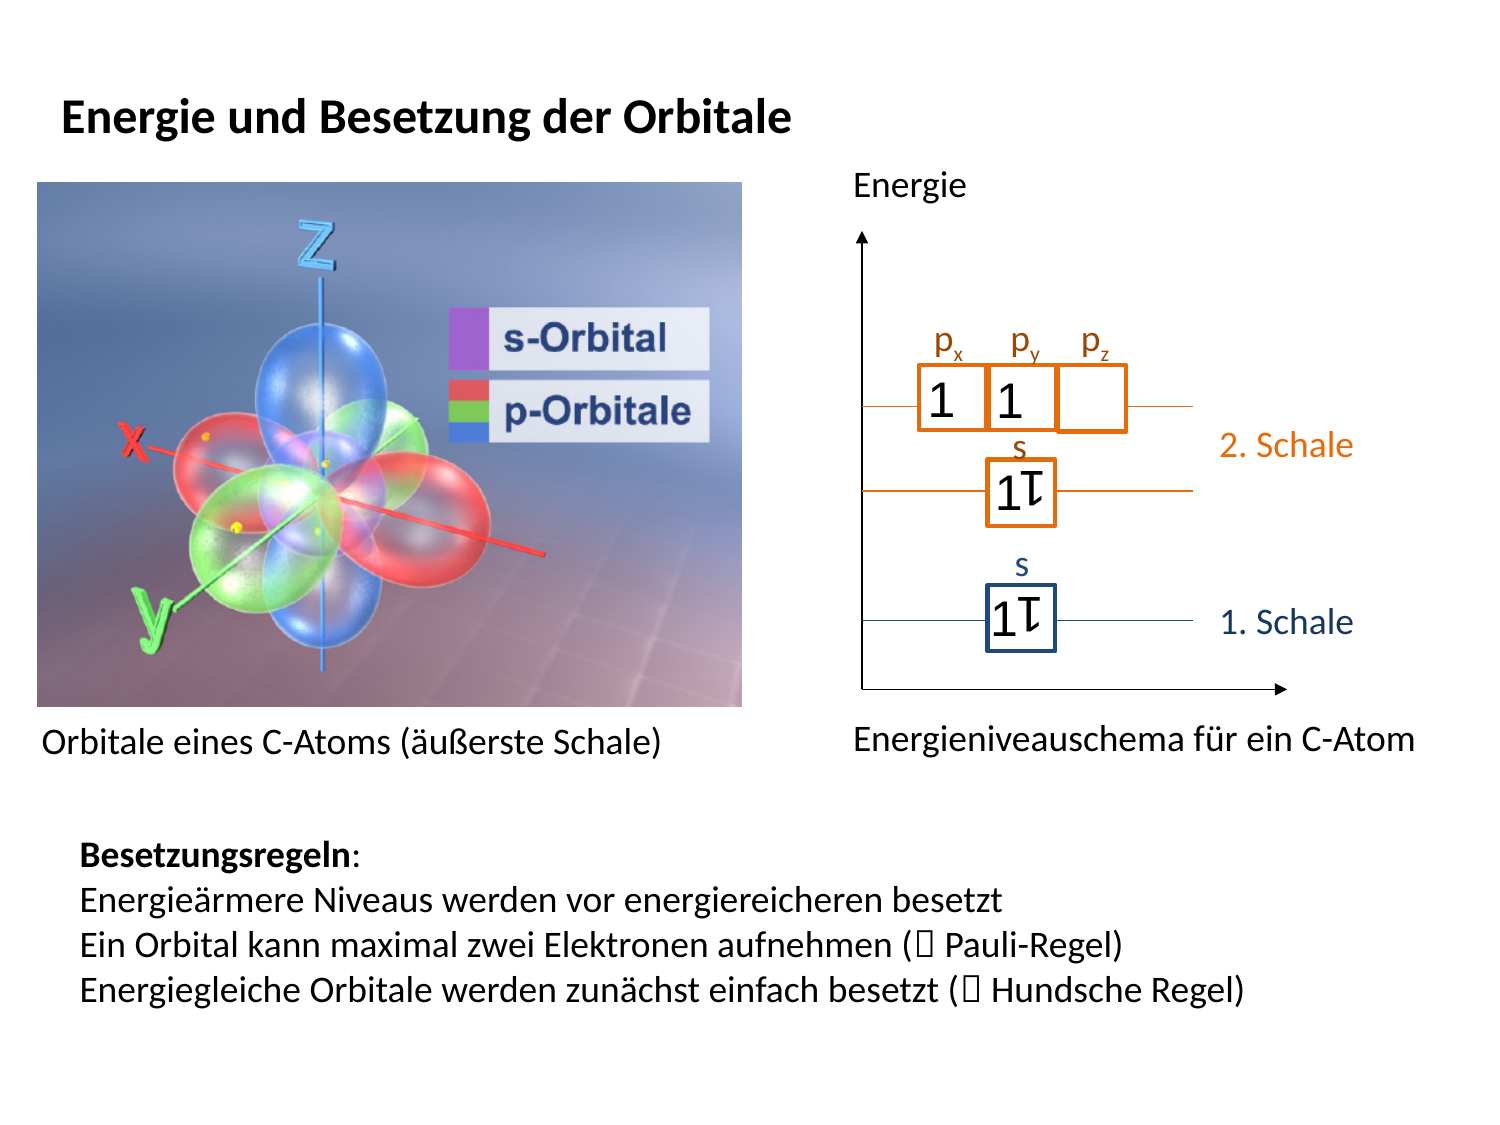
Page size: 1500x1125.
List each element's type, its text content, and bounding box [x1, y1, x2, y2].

text_box Energie und Besetzung der Orbitale [46, 76, 1287, 152]
text_box Energieniveauschema für ein C-Atom [838, 706, 1449, 766]
text_box Orbitale eines C-Atoms (äußerste Schale) [26, 709, 719, 770]
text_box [838, 152, 1371, 690]
picture [37, 182, 742, 707]
text_box Besetzungsregeln: Energieärmere Niveaus werden vor energiereicheren besetzt Ein Orbital kann maximal zwei Elektronen aufnehmen ( Pauli-Regel) Energiegleiche Orbitale werden zunächst einfach besetzt ( Hundsche Regel) [64, 822, 1424, 1062]
